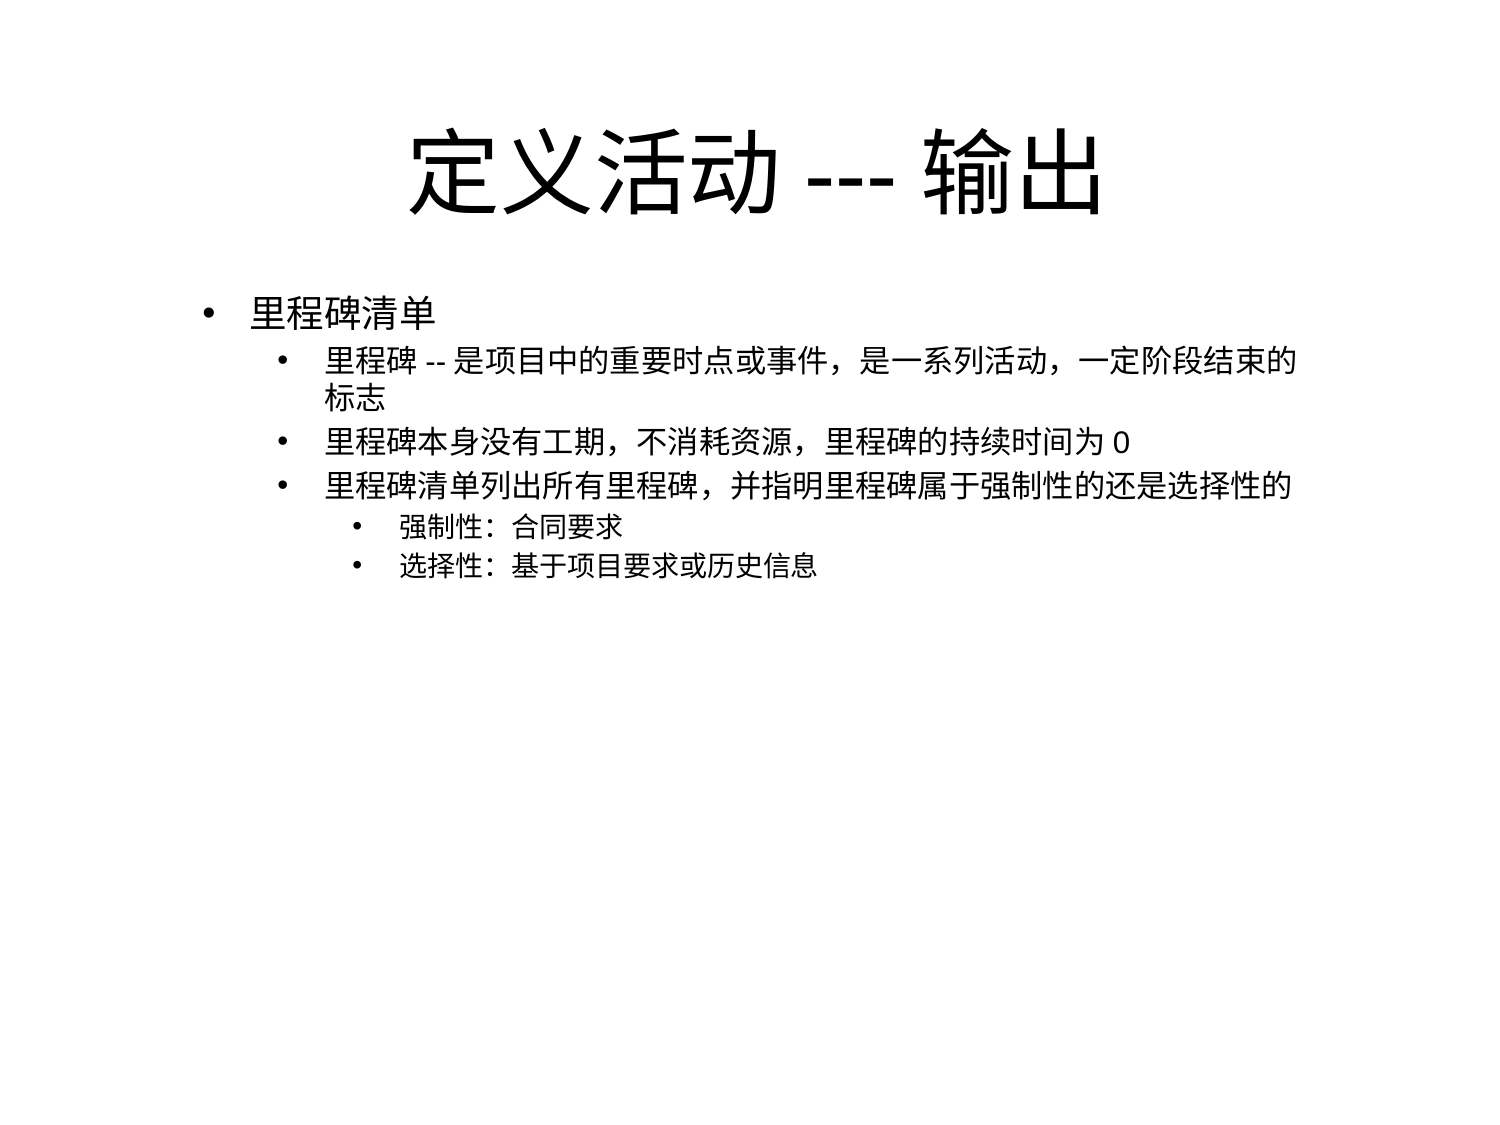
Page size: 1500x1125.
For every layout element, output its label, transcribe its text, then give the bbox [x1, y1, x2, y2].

subtitle 里程碑清单 里程碑--是项目中的重要时点或事件，是一系列活动，一定阶段结束的标志 里程碑本身没有工期，不消耗资源，里程碑的持续时间为0 里程碑清单列出所有里程碑，并指明里程碑属于强制性的还是选择性的 强制性：合同要求 选择性：基于项目要求或历史信息 [187, 282, 1313, 863]
title 定义活动---输出 [194, 89, 1320, 235]
